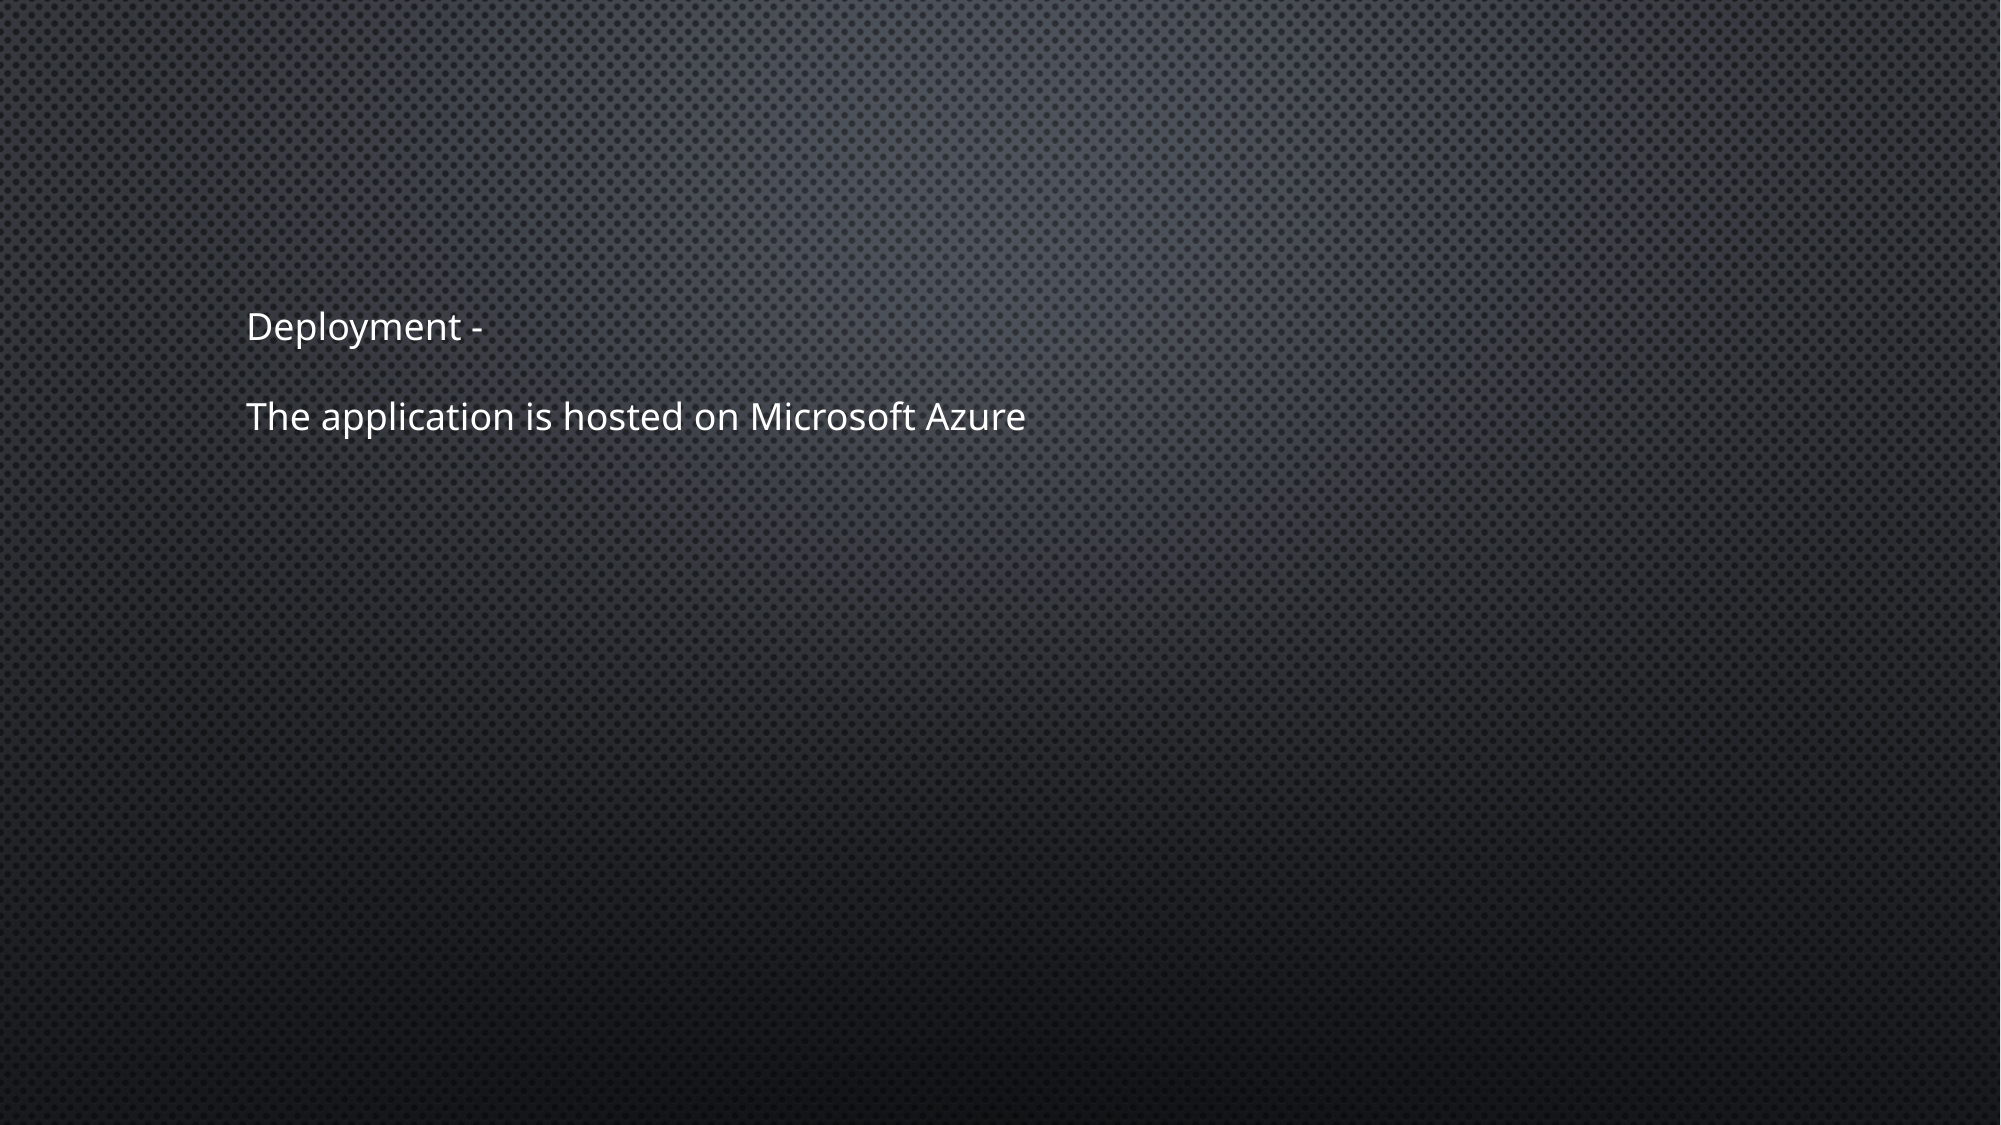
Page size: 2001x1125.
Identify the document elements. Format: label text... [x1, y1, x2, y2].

text_box Deployment - The application is hosted on Microsoft Azure [231, 160, 1769, 491]
